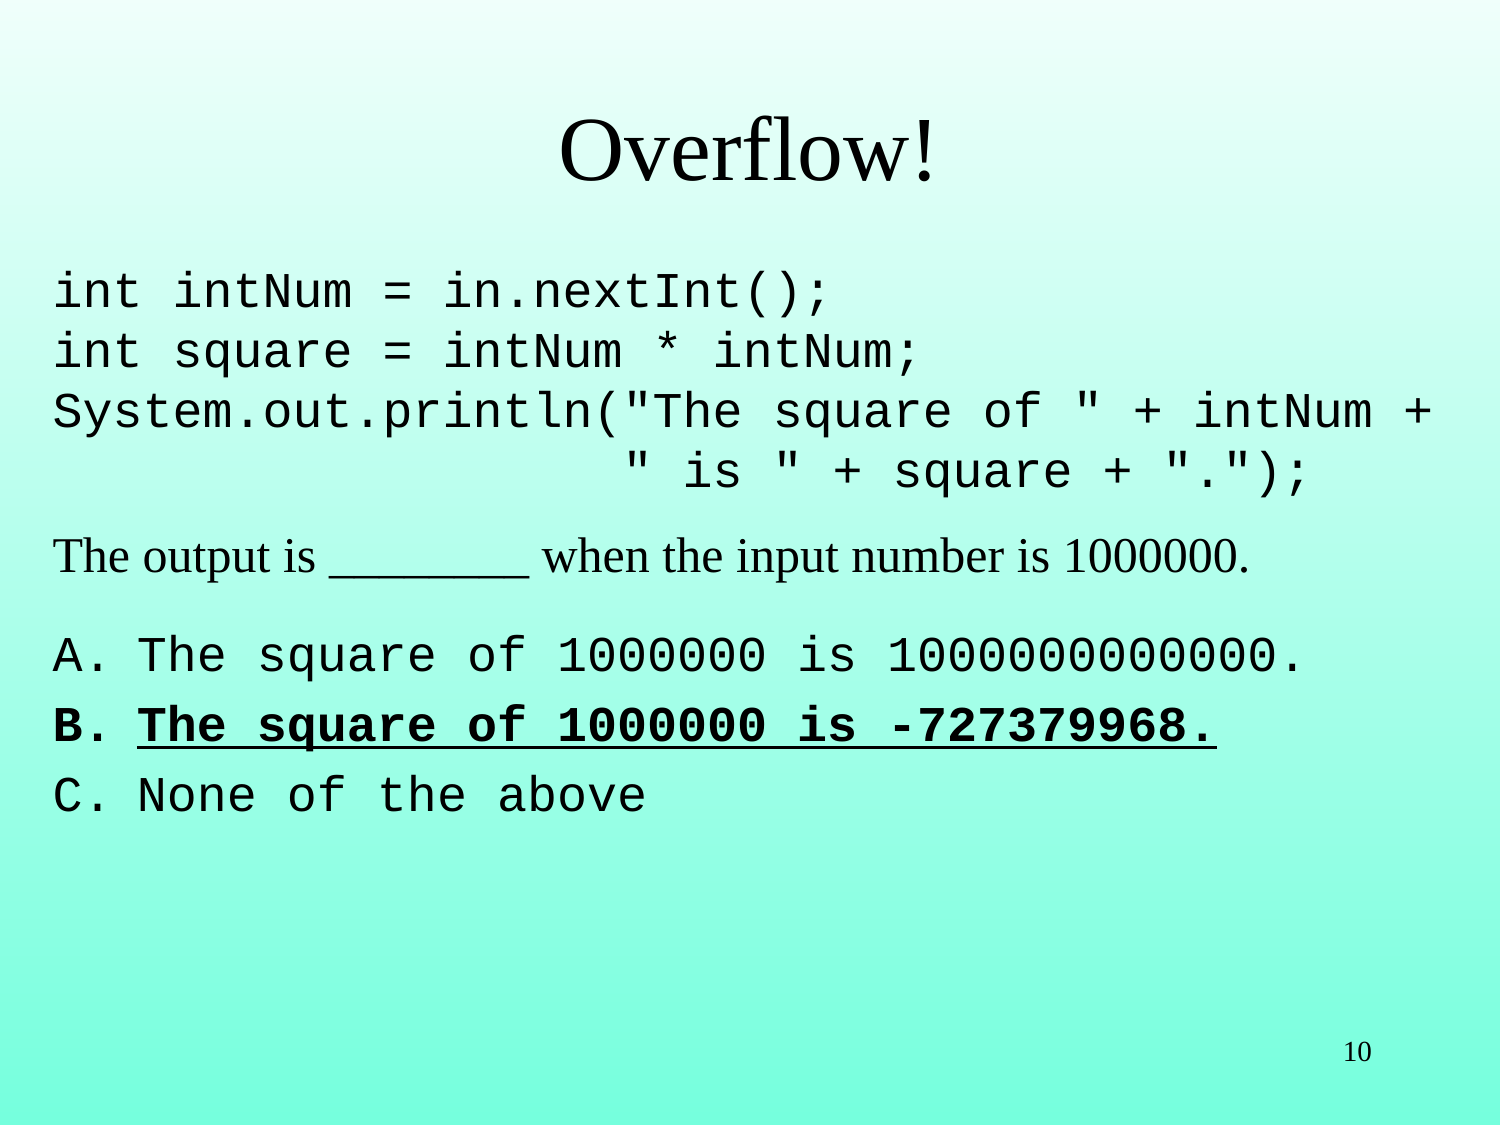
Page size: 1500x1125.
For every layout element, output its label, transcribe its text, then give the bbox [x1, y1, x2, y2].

slide_number 10 [1074, 1024, 1388, 1101]
title Overflow! [112, 50, 1388, 238]
list int intNum = in.nextInt(); int square = intNum * intNum; System.out.println("The square of " + intNum + " is " + square + "."); The output is ________ when the input number is 1000000. The square of 1000000 is 1000000000000. The square of 1000000 is -727379968. None of the above [37, 249, 1463, 925]
